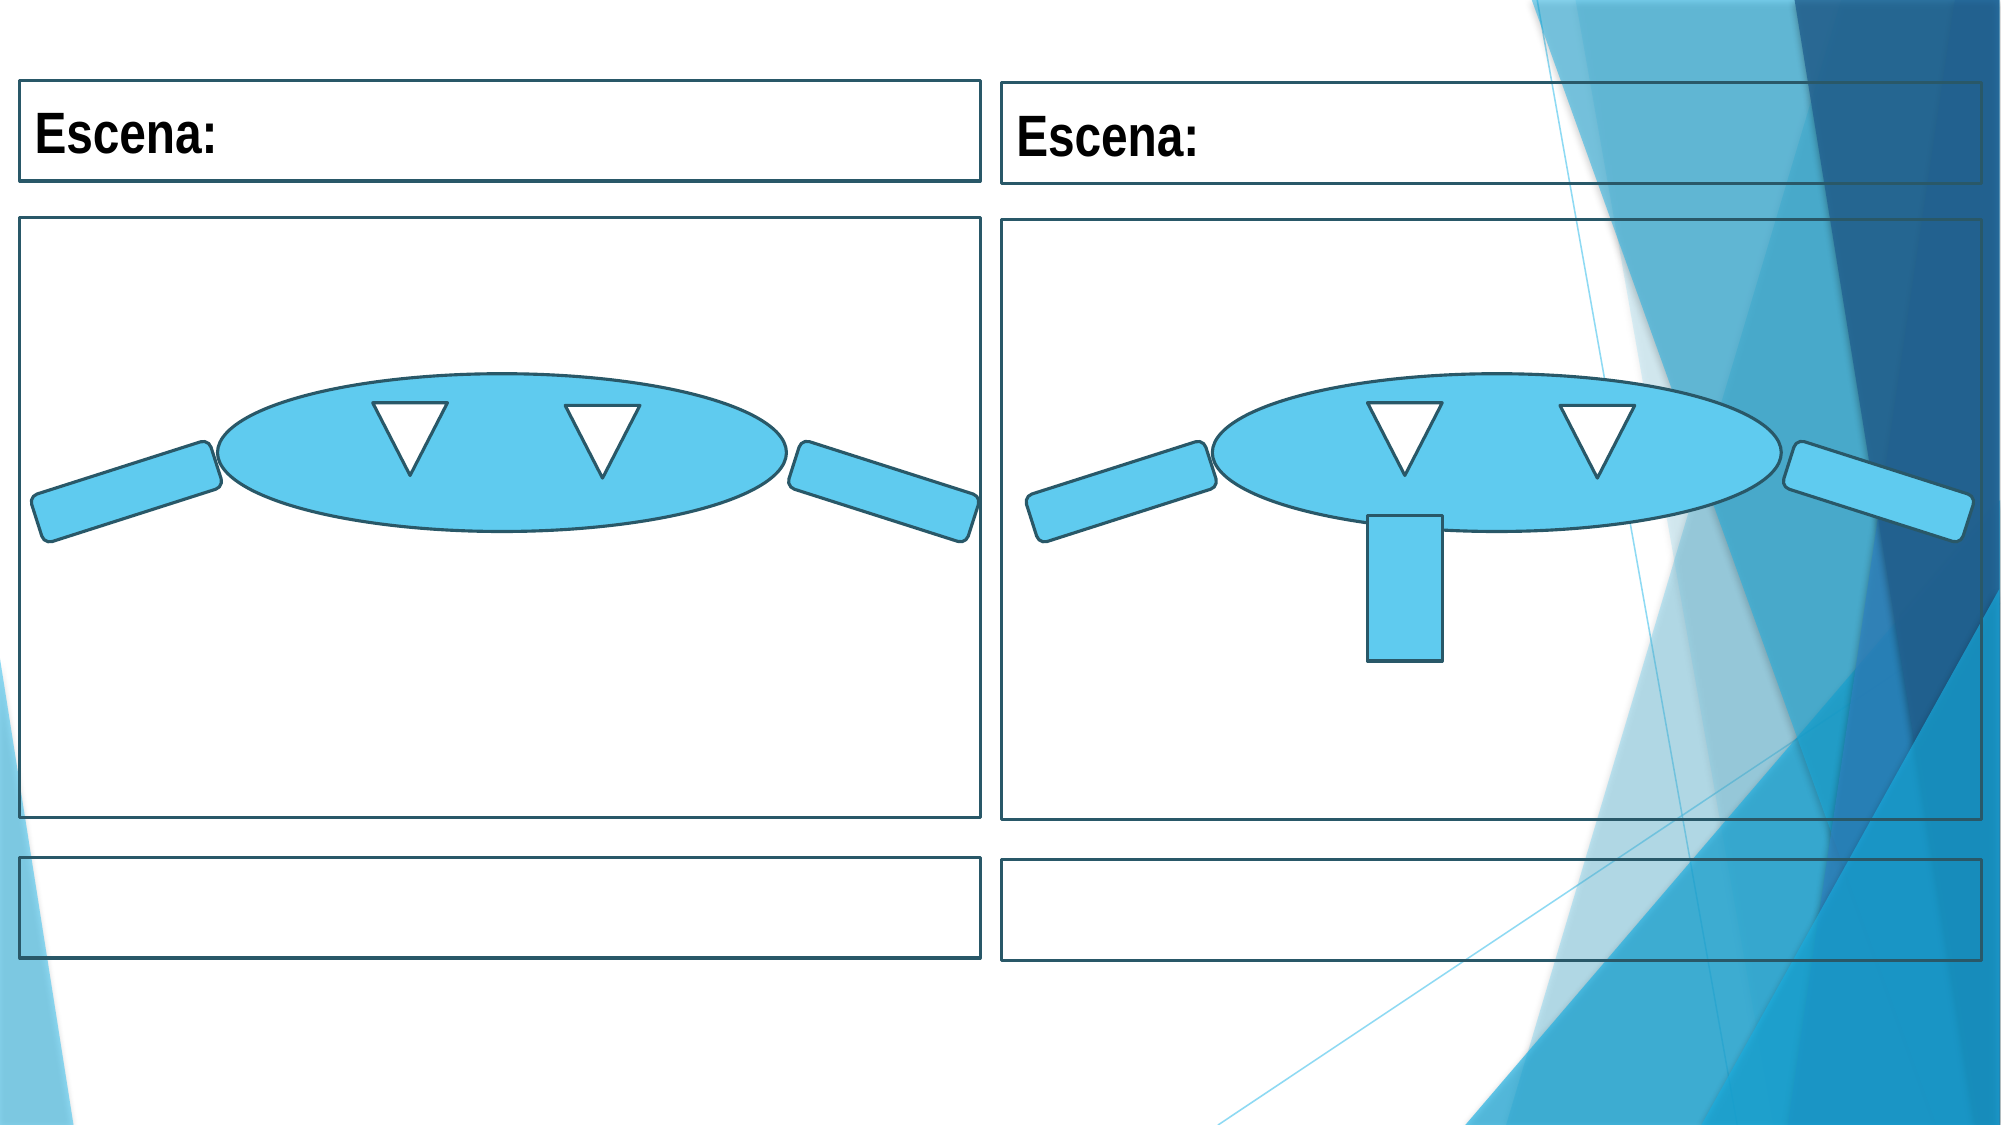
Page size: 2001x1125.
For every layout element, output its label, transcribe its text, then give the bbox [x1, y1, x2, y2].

text_box [1210, 372, 1783, 534]
text_box [1000, 858, 1983, 962]
text_box [1366, 401, 1444, 478]
text_box [18, 856, 982, 960]
text_box [563, 403, 642, 480]
text_box Escena: [1000, 81, 1983, 185]
text_box Escena: [18, 79, 982, 183]
text_box [1782, 439, 1976, 544]
text_box [371, 401, 449, 478]
text_box [787, 439, 981, 544]
text_box [1024, 439, 1218, 544]
text_box [215, 372, 788, 534]
text_box [1558, 403, 1637, 480]
text_box [1000, 218, 1983, 821]
text_box [1366, 514, 1444, 663]
text_box [29, 439, 223, 544]
text_box [18, 216, 982, 819]
